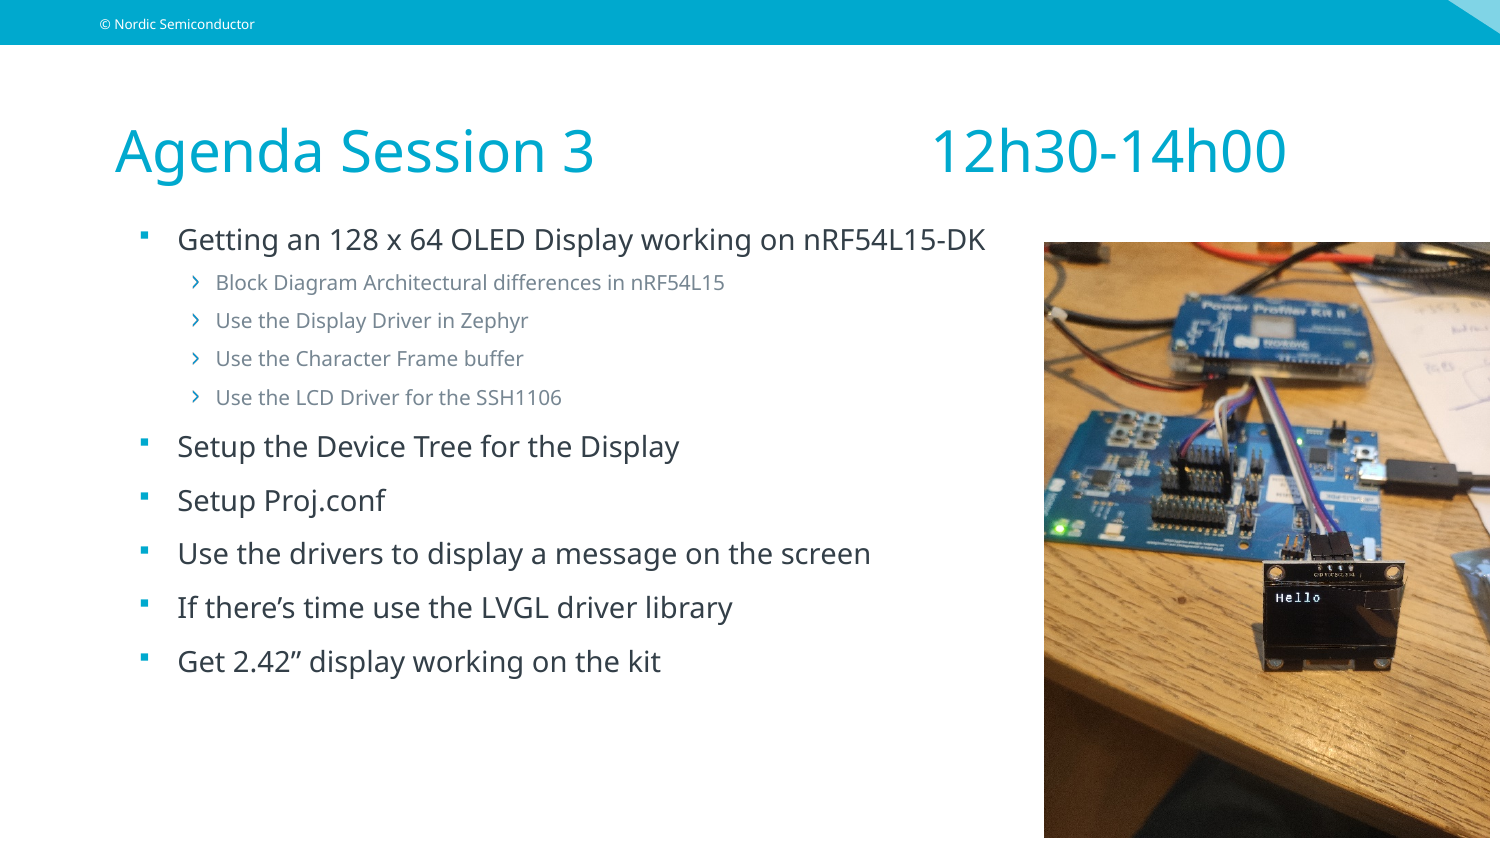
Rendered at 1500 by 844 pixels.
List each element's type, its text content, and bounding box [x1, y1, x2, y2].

picture [186, 390, 199, 403]
picture [1044, 242, 1491, 839]
title Agenda Session 3 12h30-14h00 [100, 103, 1400, 188]
picture [186, 275, 199, 289]
picture [186, 313, 199, 327]
picture [186, 352, 199, 365]
list Getting an 128 x 64 OLED Display working on nRF54L15-DK Block Diagram Architectural differences in nRF54L15 Use the Display Driver in Zephyr Use the Character Frame buffer Use the LCD Driver for the SSH1106 Setup the Device Tree for the Display Setup Proj.conf Use the drivers to display a message on the screen If there’s time use the LVGL driver library Get 2.42” display working on the kit [100, 202, 1400, 773]
